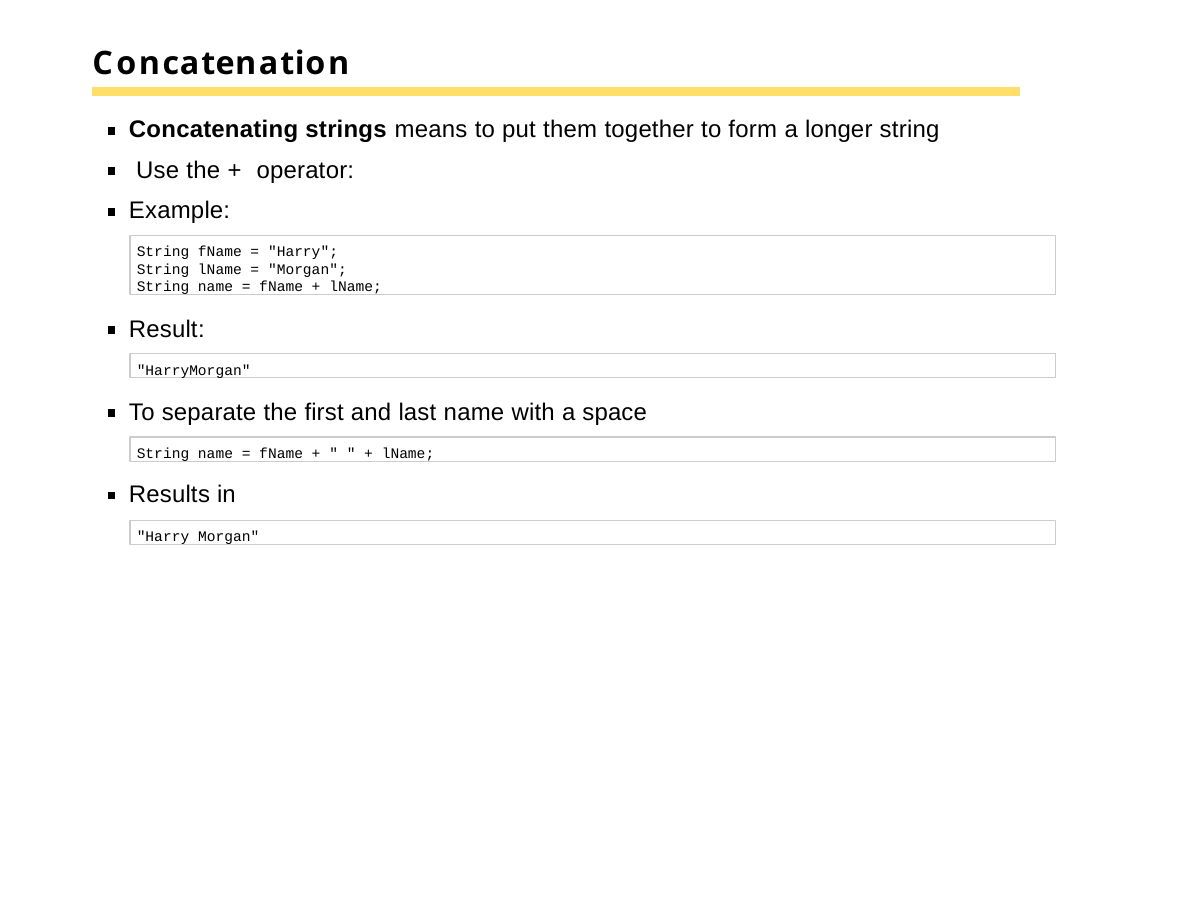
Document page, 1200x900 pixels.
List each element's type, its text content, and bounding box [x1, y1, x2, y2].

text_box Concatenating strings means to put them together to form a longer string Use the + operator: Example: [126, 102, 943, 224]
text_box "HarryMorgan" [129, 353, 1056, 378]
text_box String fName = "Harry"; String lName = "Morgan"; String name = fName + lName; [129, 235, 1056, 295]
text_box "Harry Morgan" [129, 520, 1056, 545]
text_box Results in [126, 478, 239, 508]
text_box String name = fName + " " + lName; [129, 436, 1056, 462]
text_box To separate the first and last name with a space [126, 396, 654, 426]
text_box Result: [126, 313, 208, 343]
title Concatenation [90, 42, 1110, 193]
